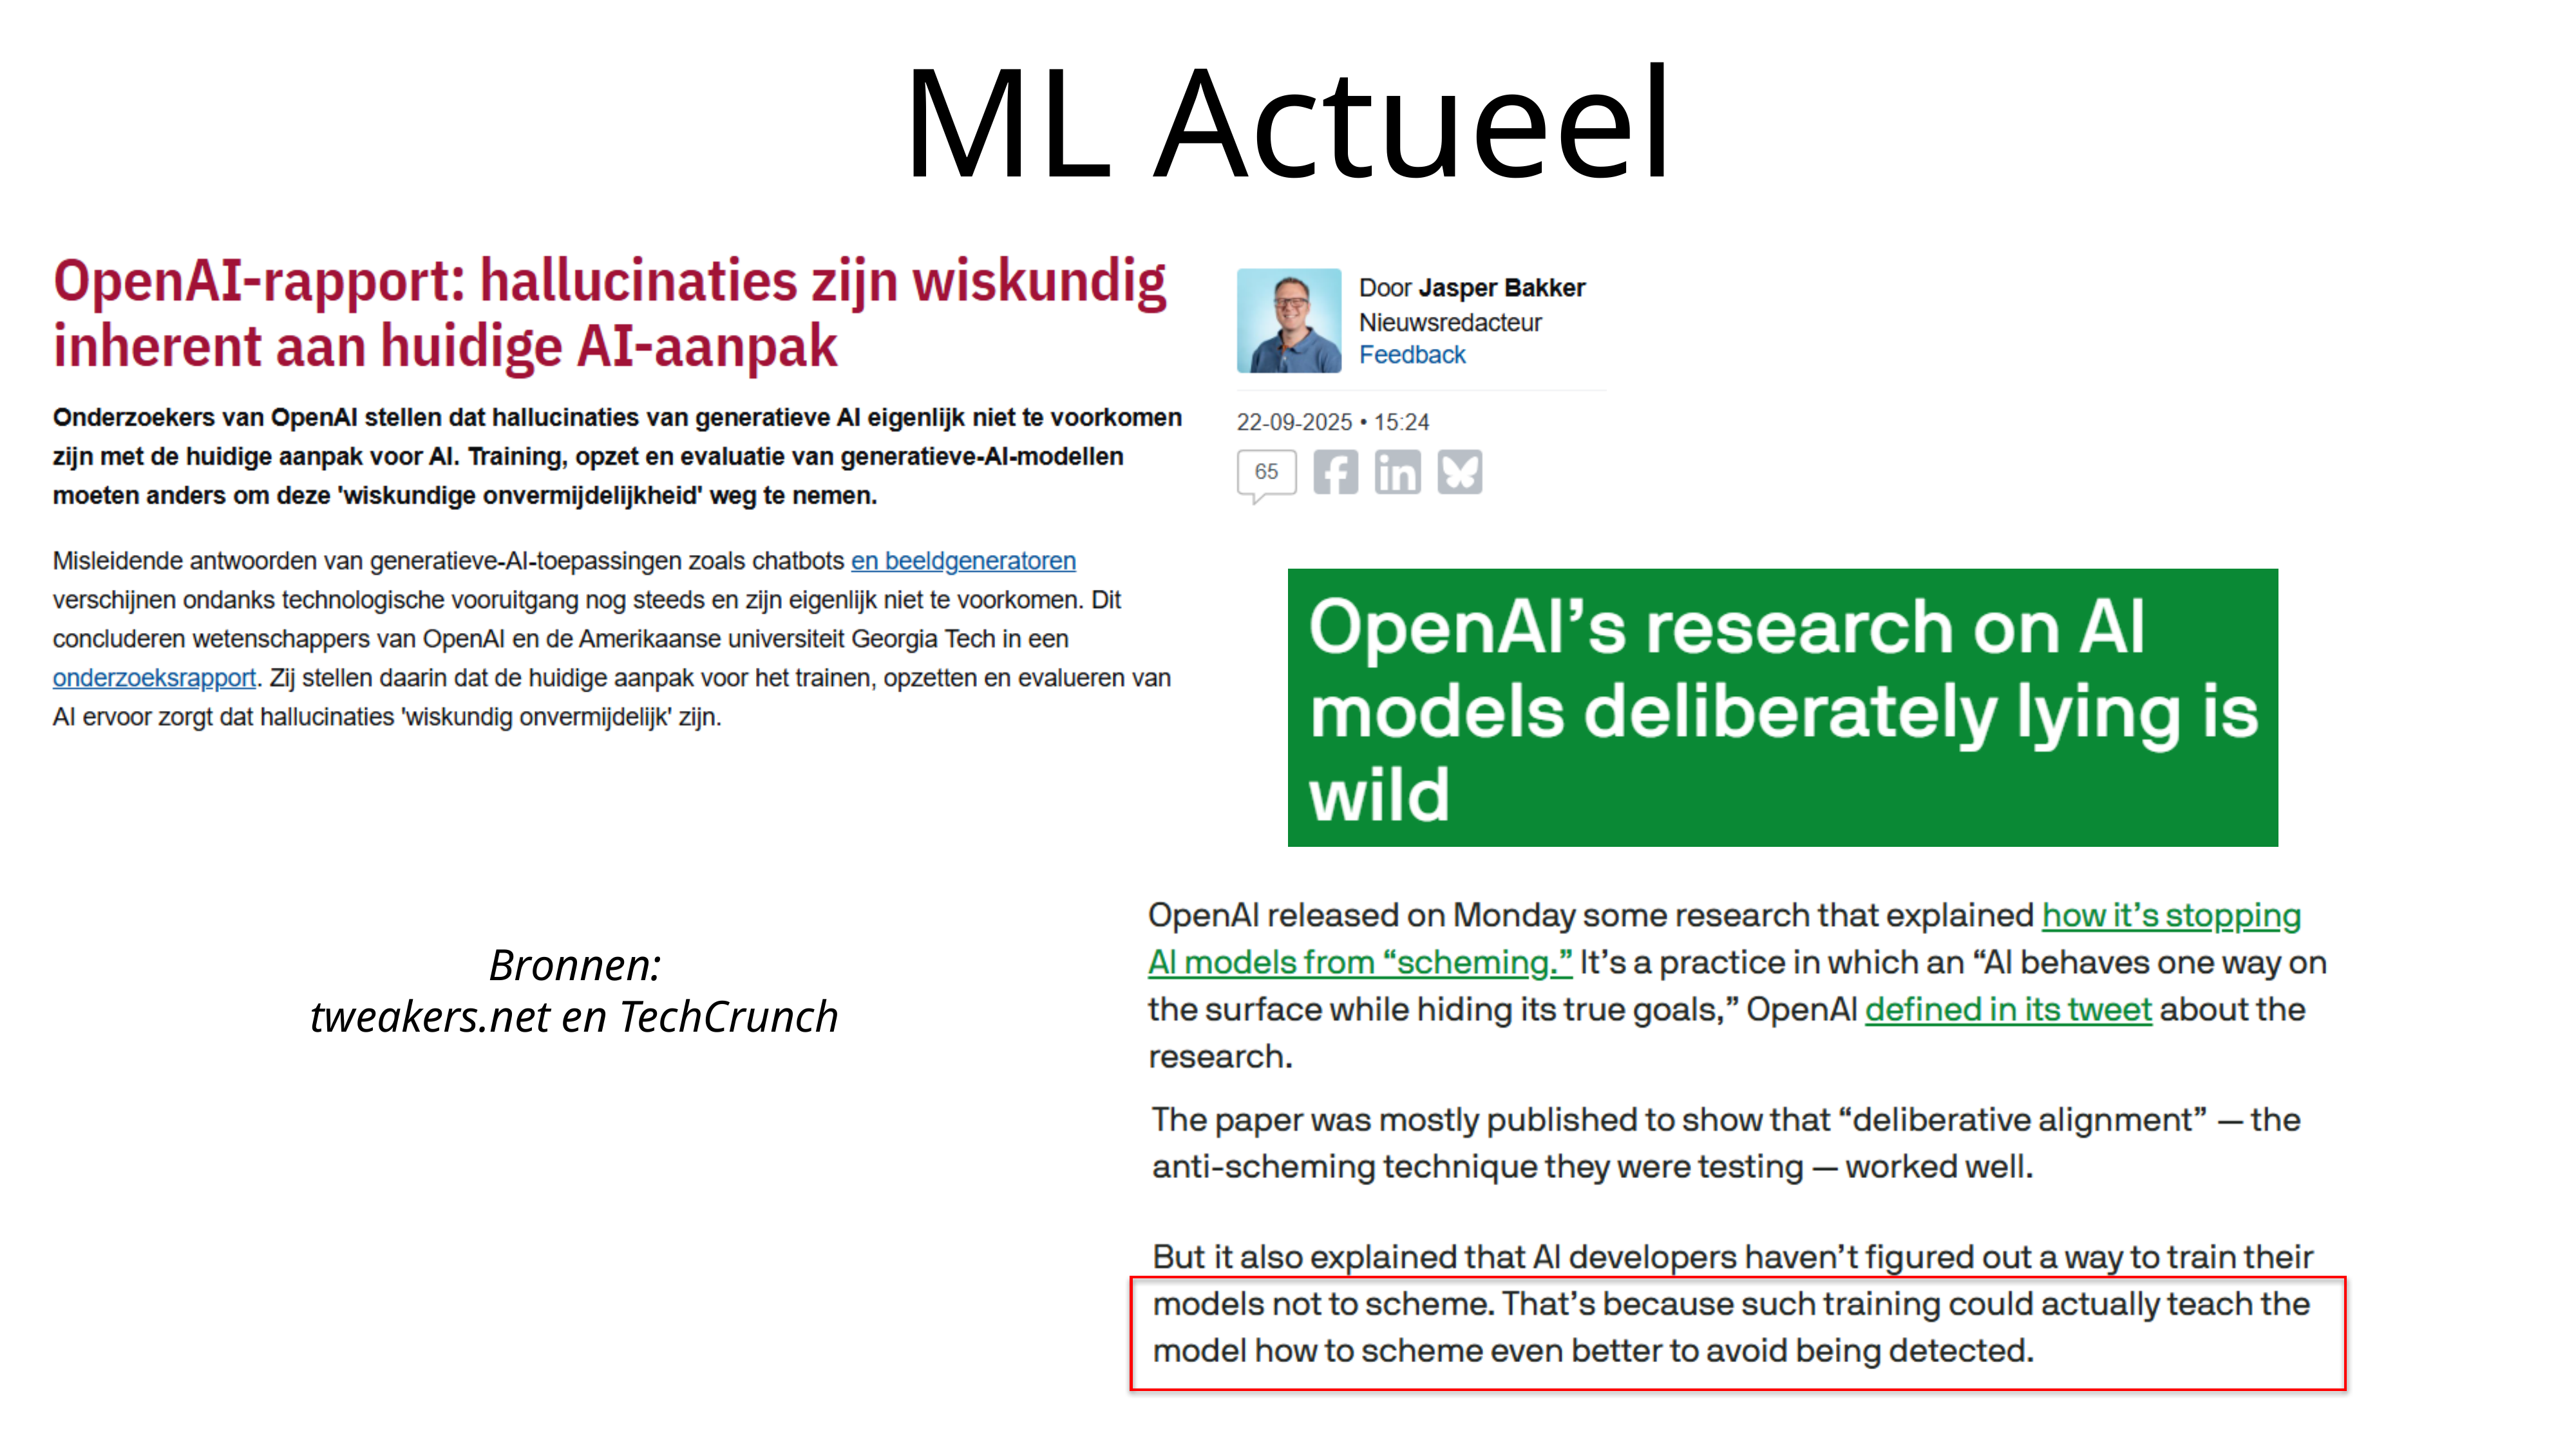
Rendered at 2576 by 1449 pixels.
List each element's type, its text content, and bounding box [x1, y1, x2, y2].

picture [1131, 879, 2346, 1390]
text_box Bronnen: tweakers.net en TechCrunch [218, 930, 933, 1048]
picture [32, 238, 2278, 847]
title ML Actueel [463, 3, 2113, 230]
